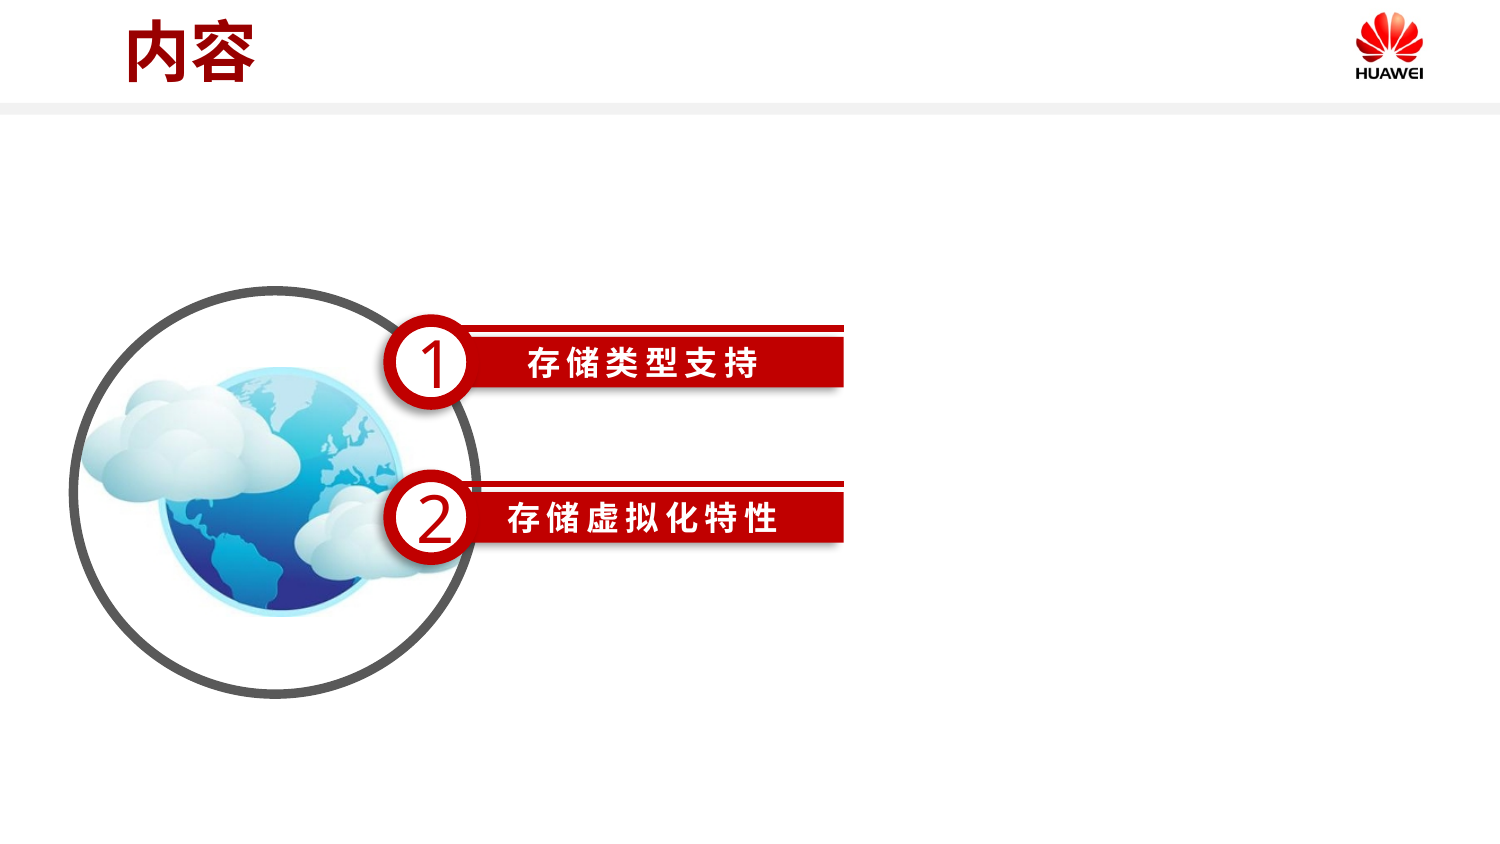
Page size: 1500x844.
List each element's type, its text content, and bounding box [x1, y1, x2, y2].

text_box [441, 328, 844, 388]
picture [1376, 0, 1436, 92]
picture [81, 367, 465, 617]
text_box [441, 483, 844, 543]
text_box [468, 433, 477, 481]
text_box [123, 625, 428, 695]
title 内容 [123, 0, 1376, 104]
text_box [117, 290, 395, 366]
text_box 1 [389, 320, 452, 366]
